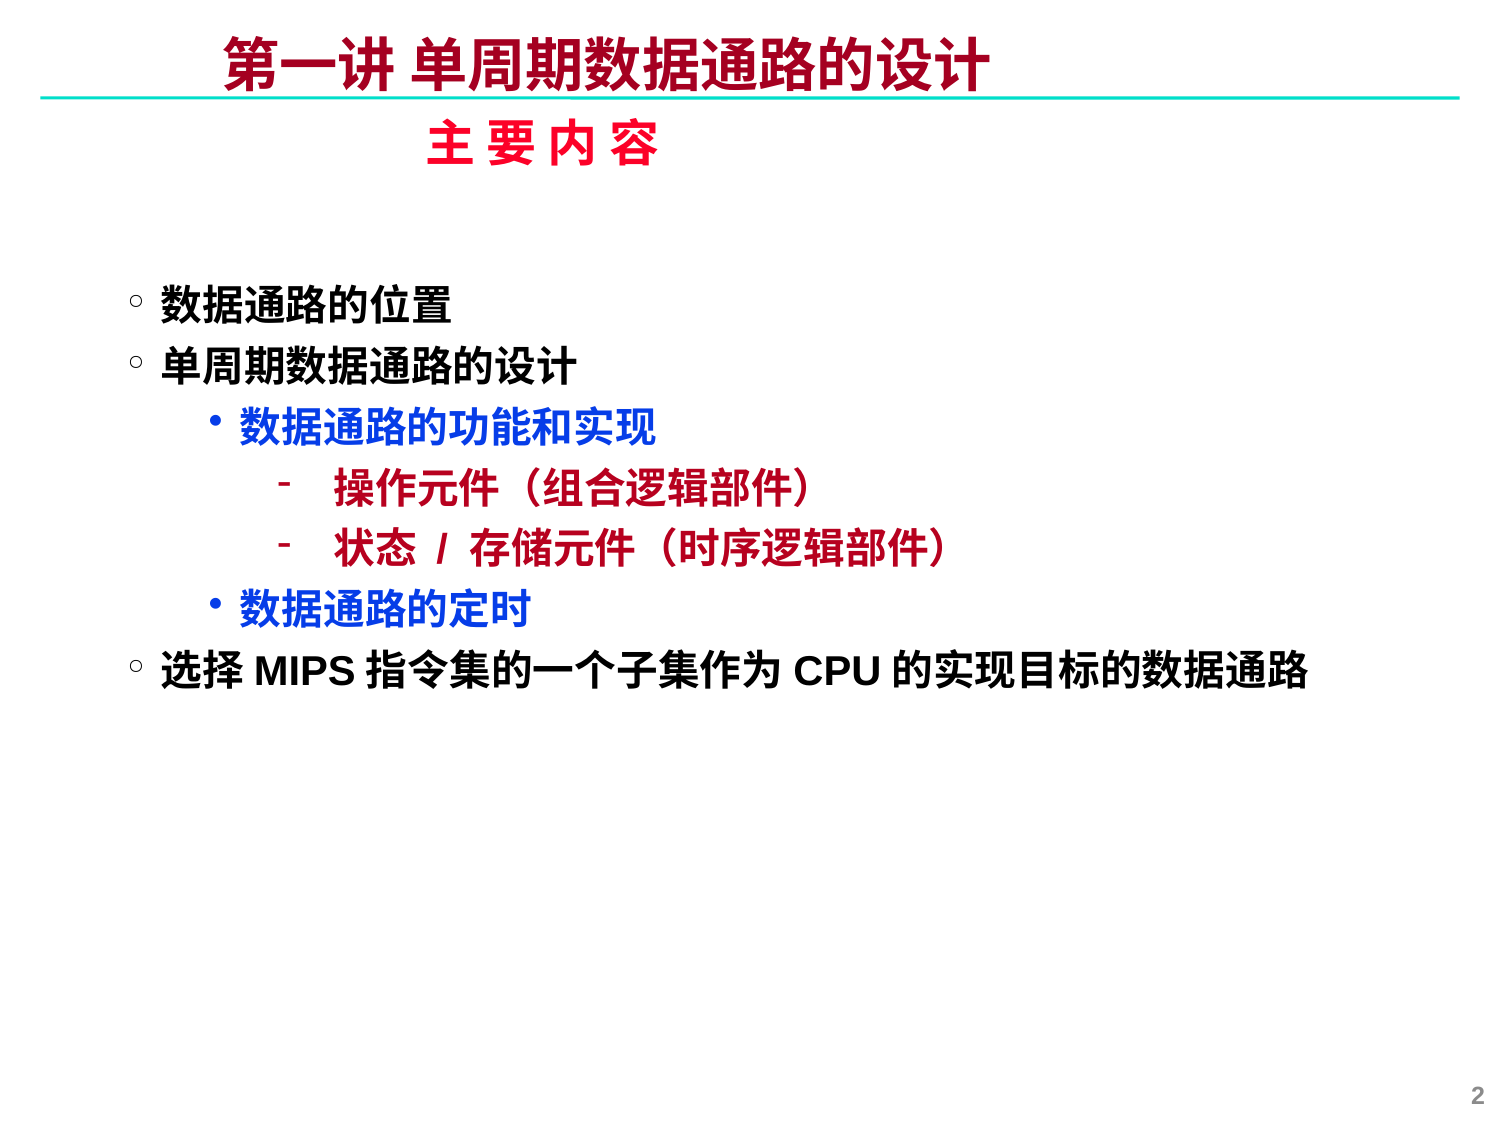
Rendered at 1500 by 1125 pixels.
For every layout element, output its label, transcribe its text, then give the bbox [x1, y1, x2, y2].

text_box 主 要 内 容 [410, 104, 950, 180]
list 数据通路的位置 单周期数据通路的设计 数据通路的功能和实现 操作元件（组合逻辑部件） 状态 / 存储元件（时序逻辑部件） 数据通路的定时 选择MIPS指令集的一个子集作为CPU的实现目标的数据通路 [116, 272, 1364, 713]
slide_number 2 [1162, 1065, 1500, 1125]
title 第一讲 单周期数据通路的设计 [210, 33, 1085, 103]
